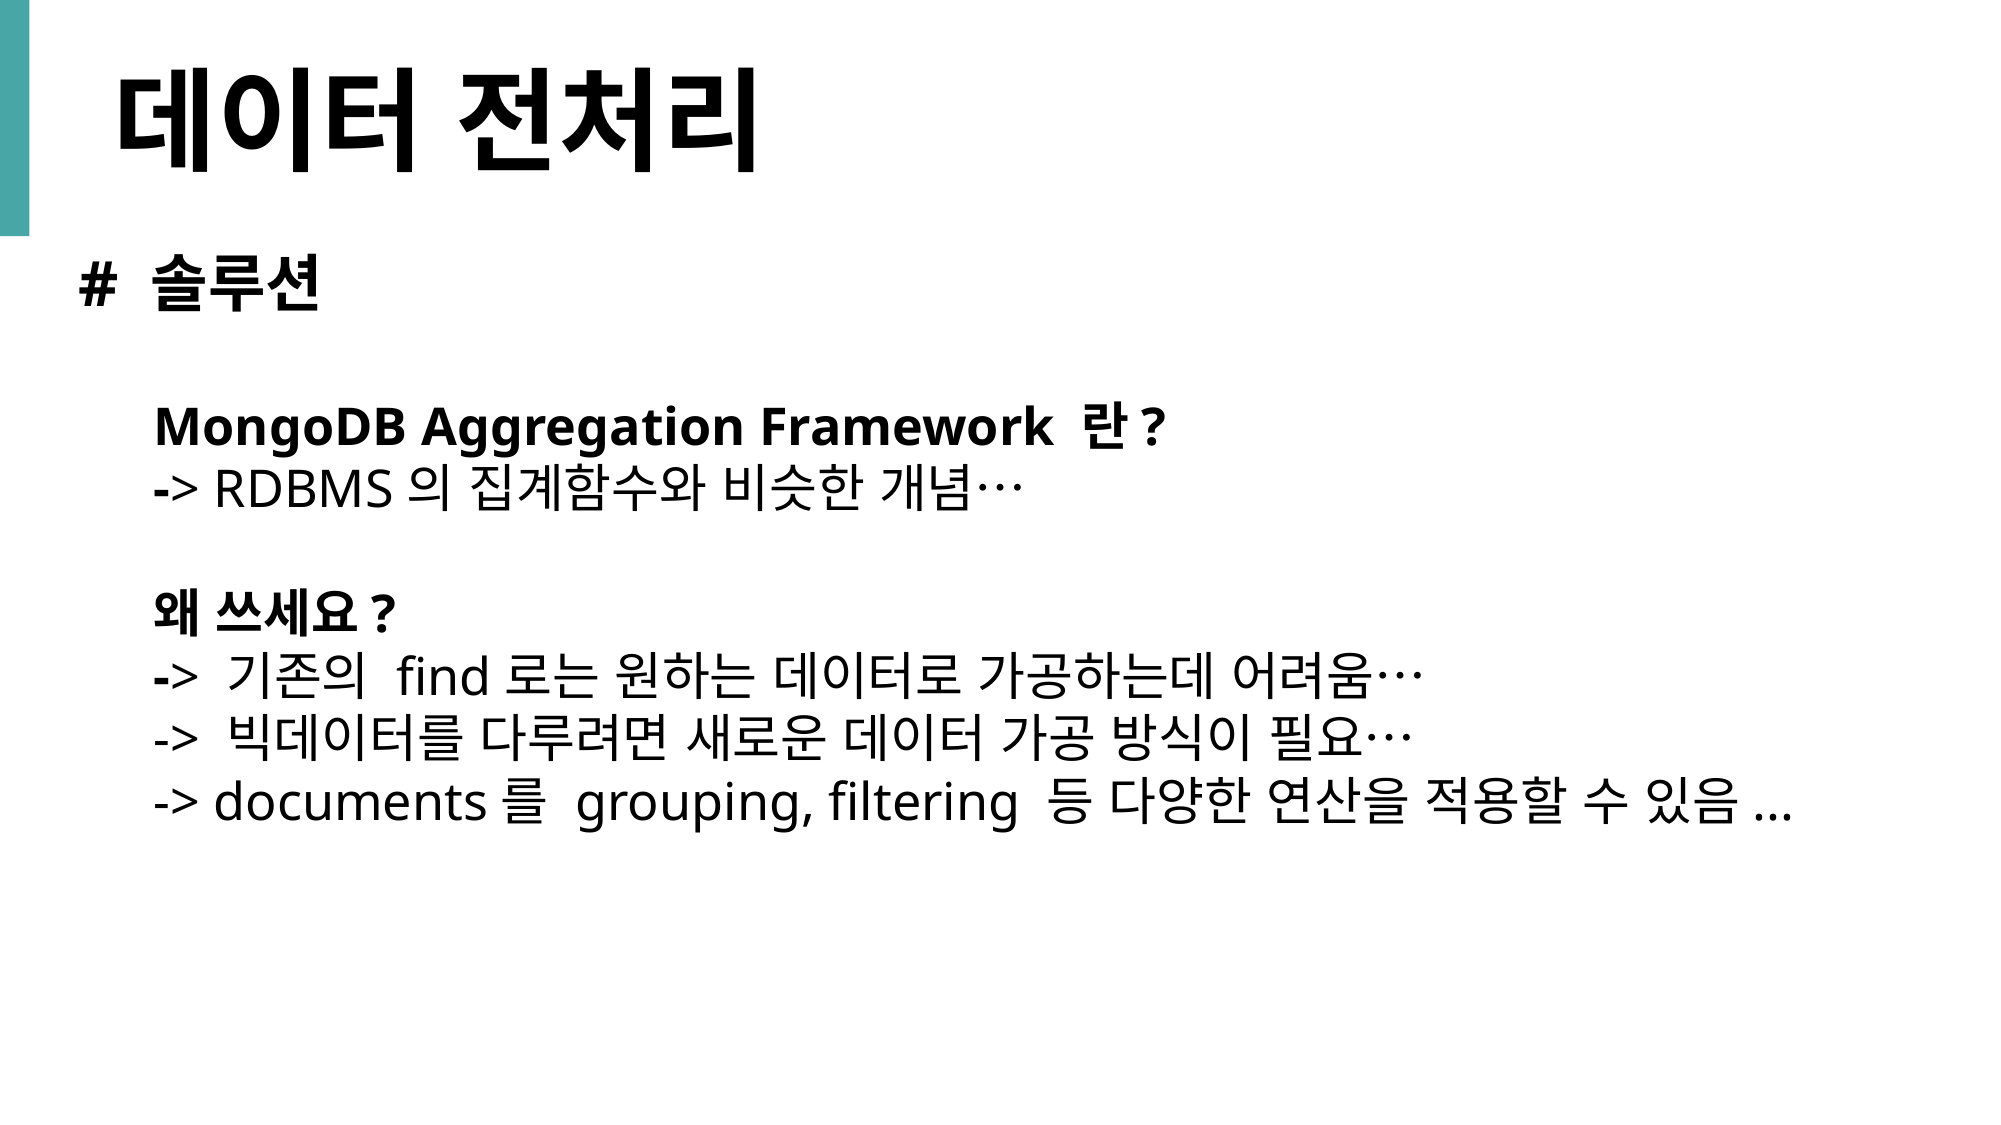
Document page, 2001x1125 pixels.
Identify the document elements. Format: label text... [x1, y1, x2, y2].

text_box [0, 0, 30, 237]
text_box # 솔루션 MongoDB Aggregation Framework 란? -> RDBMS의 집계함수와 비슷한 개념… 왜 쓰세요? -> 기존의 find로는 원하는 데이터로 가공하는데 어려움… -> 빅데이터를 다루려면 새로운 데이터 가공 방식이 필요… -> documents를 grouping, filtering 등 다양한 연산을 적용할 수 있음... [64, 236, 1845, 839]
text_box 데이터 전처리 [98, 42, 782, 193]
